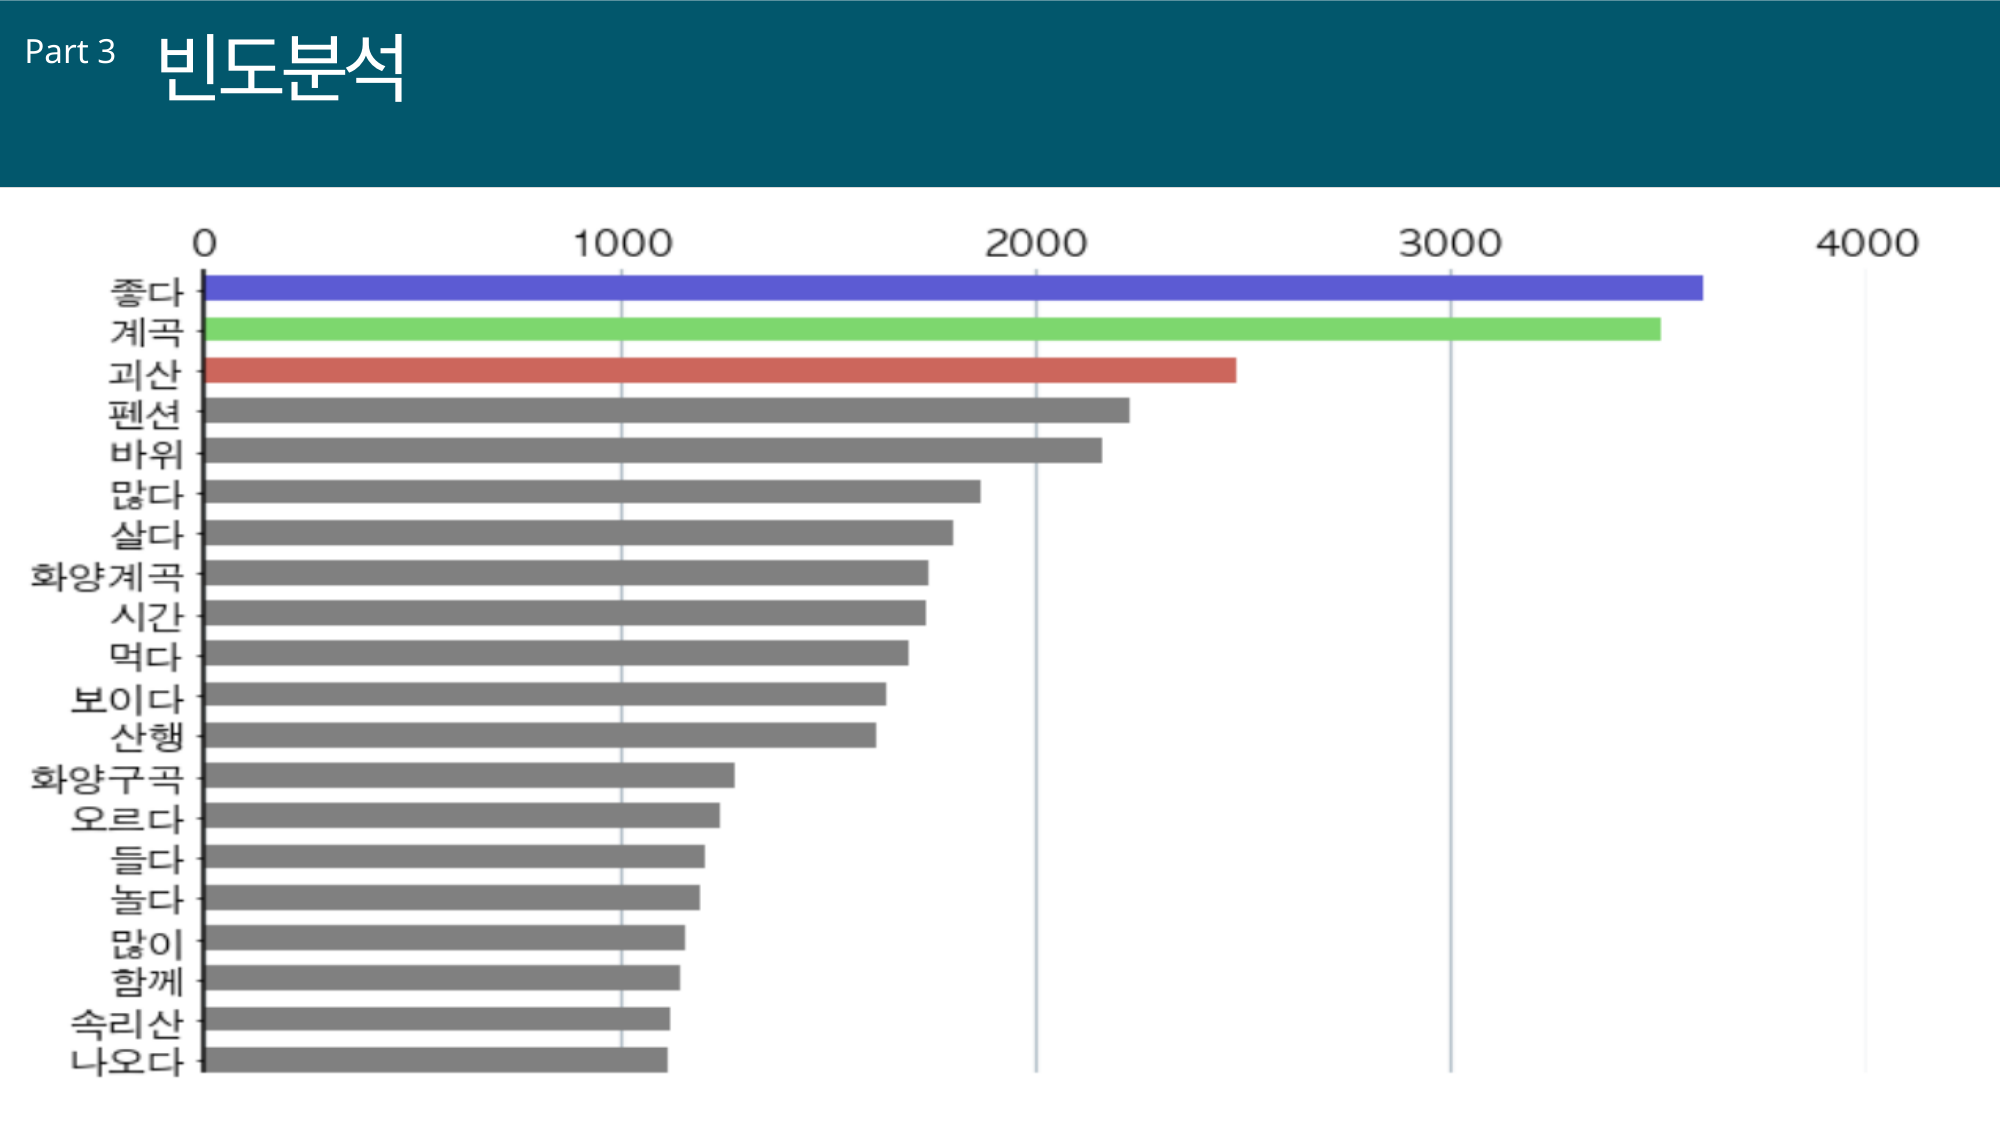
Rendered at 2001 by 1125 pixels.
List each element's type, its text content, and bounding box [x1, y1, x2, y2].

text_box Part 3 [9, 22, 132, 78]
text_box [0, 0, 2000, 187]
picture [10, 209, 1954, 1100]
text_box 빈도분석 [140, 13, 428, 119]
